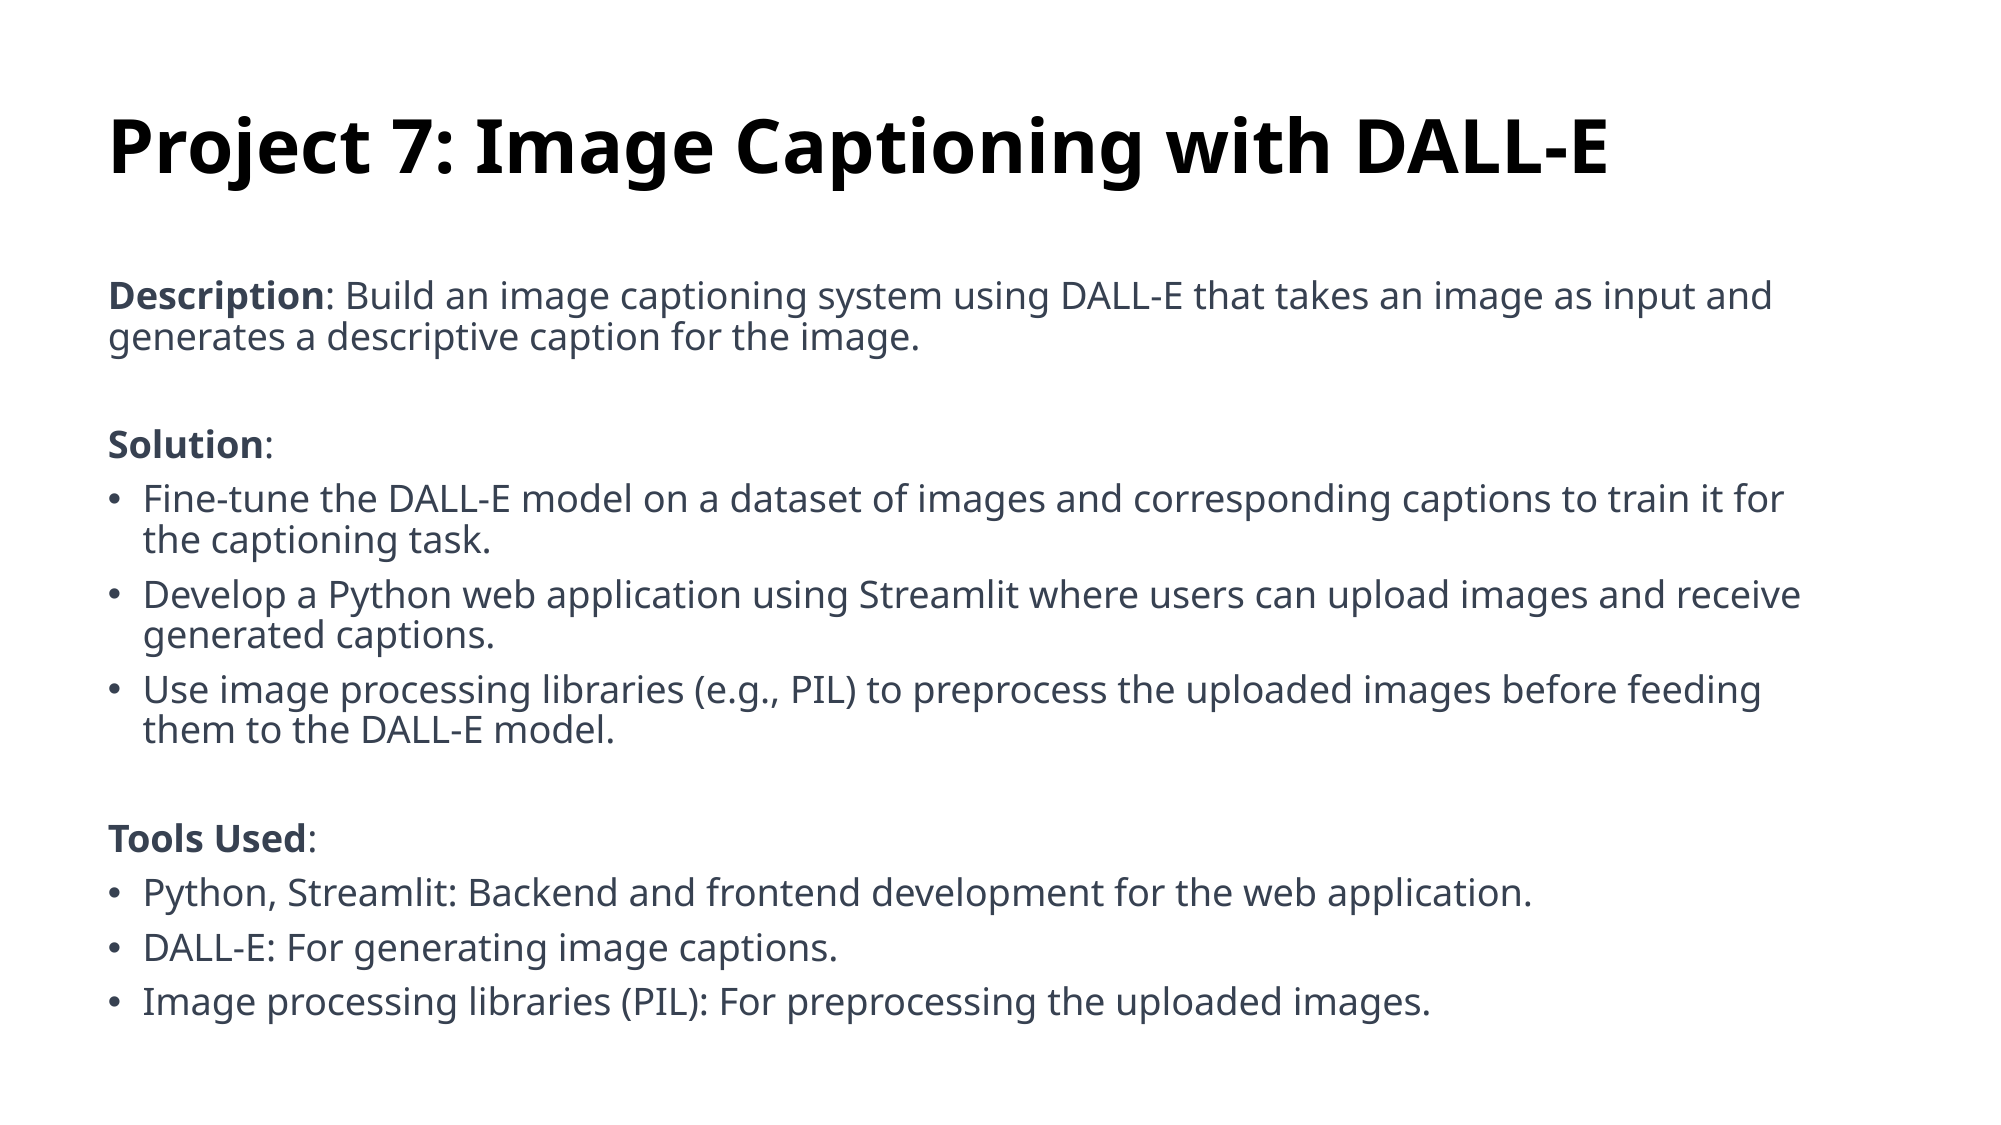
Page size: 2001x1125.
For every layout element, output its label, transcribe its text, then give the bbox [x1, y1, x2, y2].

title Project 7: Image Captioning with DALL-E [92, 85, 1702, 214]
list Description: Build an image captioning system using DALL-E that takes an image as input and generates a descriptive caption for the image. Solution: Fine-tune the DALL-E model on a dataset of images and corresponding captions to train it for the captioning task. Develop a Python web application using Streamlit where users can upload images and receive generated captions. Use image processing libraries (e.g., PIL) to preprocess the uploaded images before feeding them to the DALL-E model. Tools Used: Python, Streamlit: Backend and frontend development for the web application. DALL-E: For generating image captions. Image processing libraries (PIL): For preprocessing the uploaded images. [92, 268, 1818, 1040]
